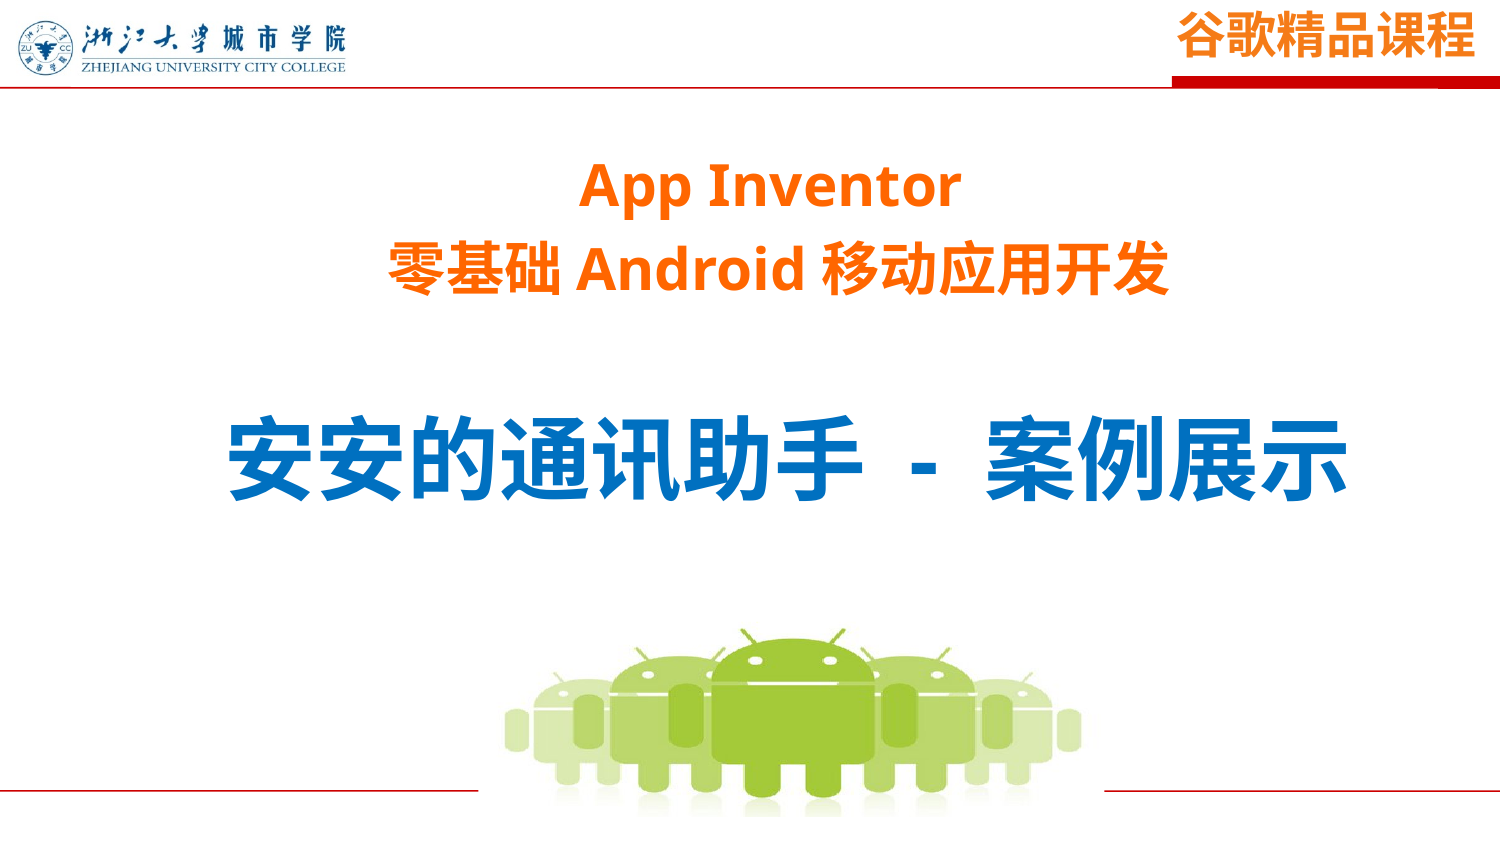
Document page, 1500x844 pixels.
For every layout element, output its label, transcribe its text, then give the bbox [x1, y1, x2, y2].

text_box 谷歌精品课程 [1145, 0, 1500, 72]
text_box App Inventor 零基础Android移动应用开发 [265, 126, 1294, 310]
picture [478, 586, 1105, 818]
text_box 安安的通讯助手 - 案例展示 [100, 350, 1476, 476]
picture [5, 0, 361, 80]
